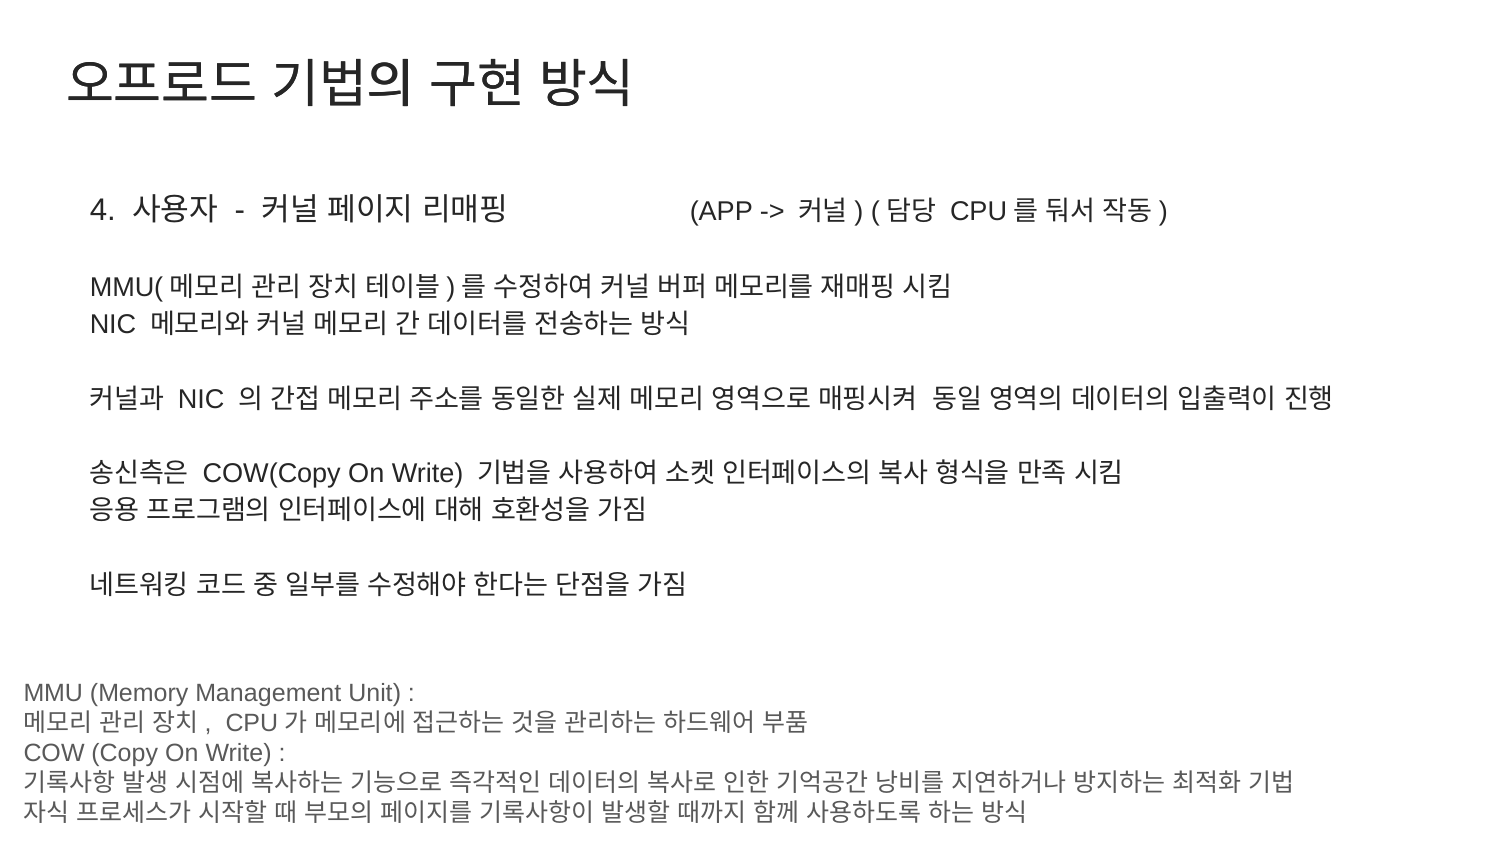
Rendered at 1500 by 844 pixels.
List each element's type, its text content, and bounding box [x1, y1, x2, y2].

list 4. 사용자 - 커널 페이지 리매핑 (APP -> 커널) (담당 CPU를 둬서 작동) MMU(메모리 관리 장치 테이블)를 수정하여 커널 버퍼 메모리를 재매핑 시킴 NIC 메모리와 커널 메모리 간 데이터를 전송하는 방식 커널과 NIC 의 간접 메모리 주소를 동일한 실제 메모리 영역으로 매핑시켜 동일 영역의 데이터의 입출력이 진행 송신측은 COW(Copy On Write) 기법을 사용하여 소켓 인터페이스의 복사 형식을 만족 시킴 응용 프로그램의 인터페이스에 대해 호환성을 가짐 네트워킹 코드 중 일부를 수정해야 한다는 단점을 가짐 [55, 168, 1462, 669]
text_box MMU (Memory Management Unit) : 메모리 관리 장치, CPU가 메모리에 접근하는 것을 관리하는 하드웨어 부품 COW (Copy On Write) : 기록사항 발생 시점에 복사하는 기능으로 즉각적인 데이터의 복사로 인한 기억공간 낭비를 지연하거나 방지하는 최적화 기법 자식 프로세스가 시작할 때 부모의 페이지를 기록사항이 발생할 때까지 함께 사용하도록 하는 방식 [8, 669, 1500, 834]
title 오프로드 기법의 구현 방식 [51, 35, 1449, 130]
